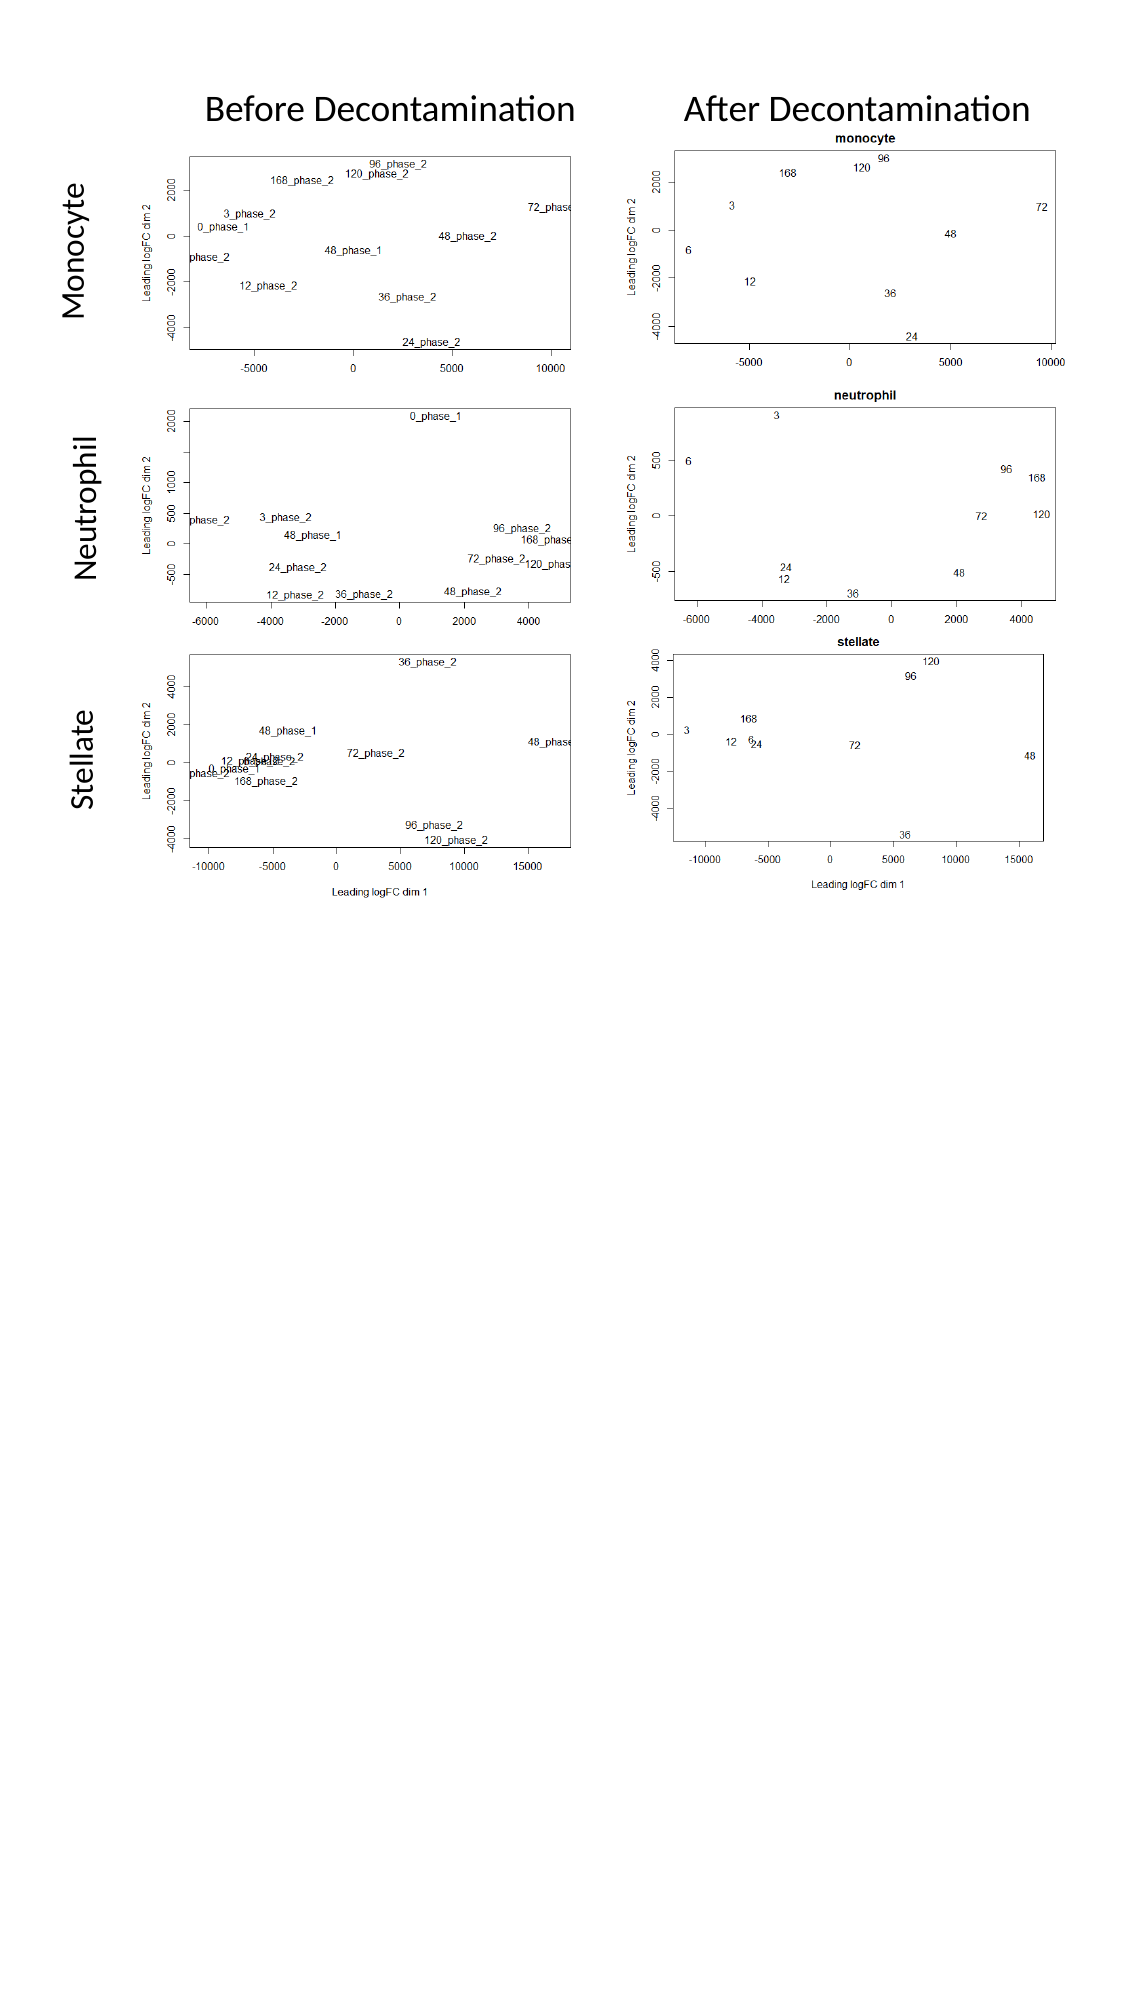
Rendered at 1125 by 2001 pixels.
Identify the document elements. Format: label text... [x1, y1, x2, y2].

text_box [43, 106, 1082, 911]
text_box Before Decontamination [189, 76, 664, 106]
text_box After Decontamination [669, 76, 1125, 137]
